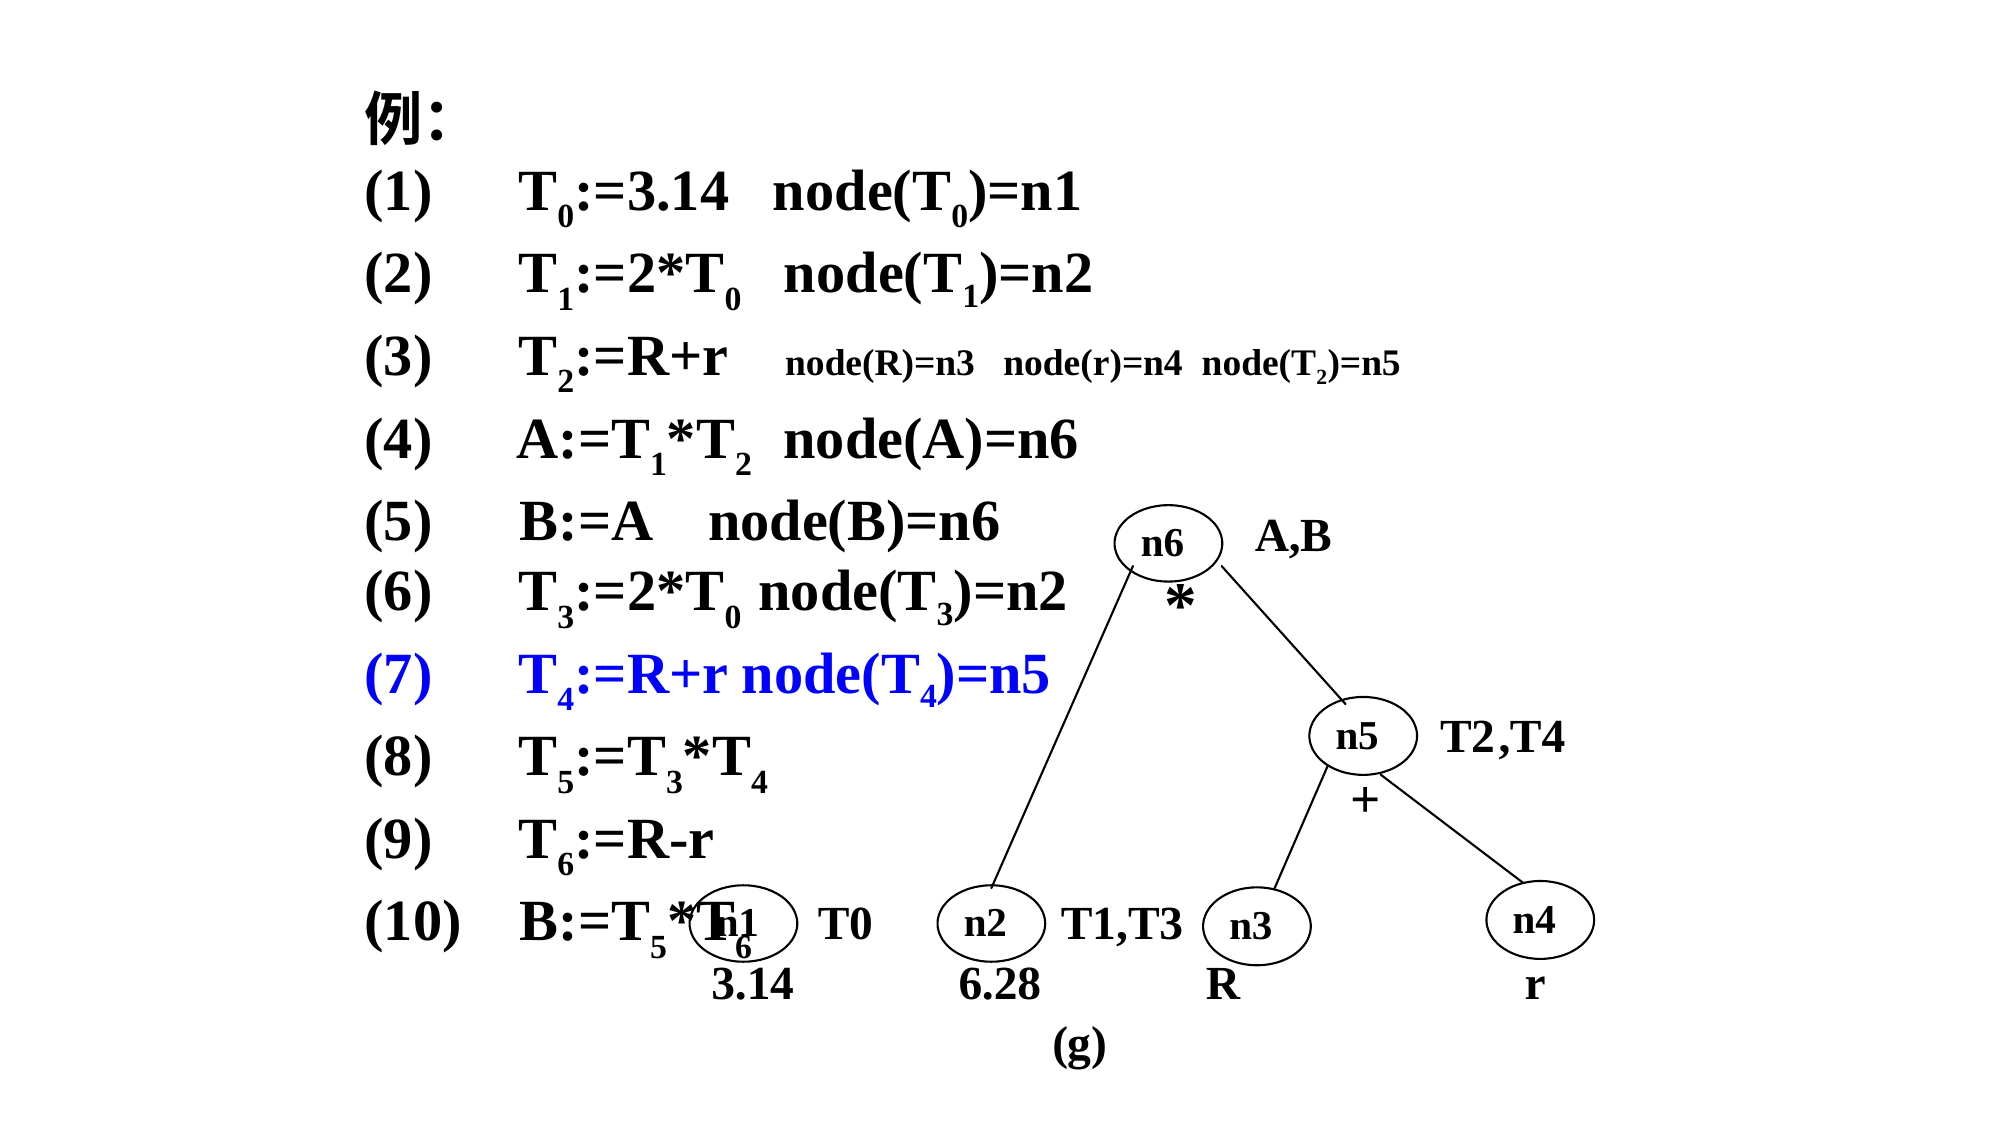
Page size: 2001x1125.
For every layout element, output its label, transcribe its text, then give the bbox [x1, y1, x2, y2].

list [474, 325, 1751, 1076]
text_box 例： (1) T0:=3.14 node(T0)=n1 (2) T1:=2*T0 node(T1)=n2 (3) T2:=R+r node(R)=n3 node(r)=n4 node(T2)=n5 (4) A:=T1*T2 node(A)=n6 (5) B:=A node(B)=n6 (6) T3:=2*T0 node(T3)=n2 (7) T4:=R+r node(T4)=n5 (8) T5:=T3*T4 (9) T6:=R-r (10) B:=T5*T6 [349, 74, 1675, 973]
